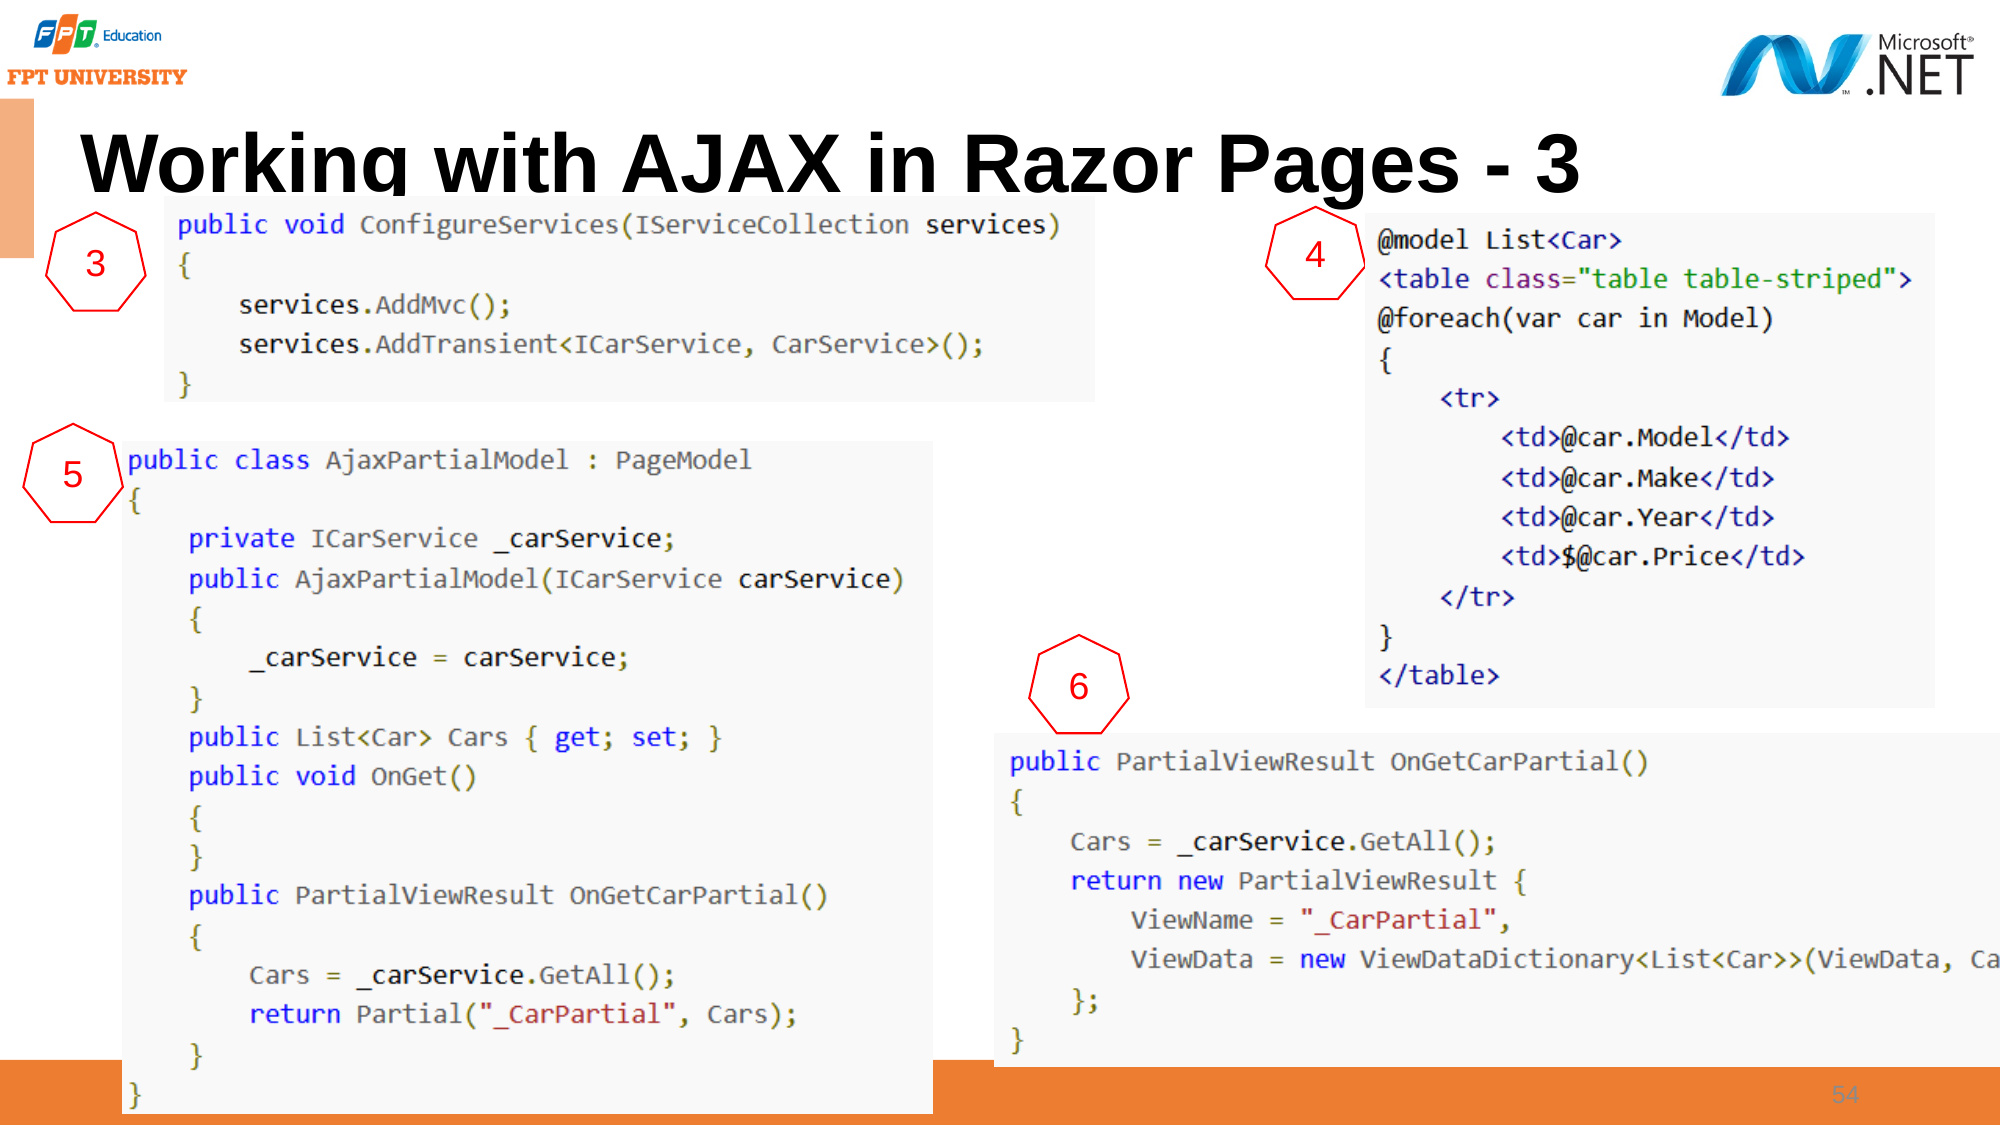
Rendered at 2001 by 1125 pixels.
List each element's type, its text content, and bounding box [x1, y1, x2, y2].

slide_number 54 [1424, 1067, 1875, 1123]
picture [1685, 0, 2001, 129]
text_box 3 [44, 211, 147, 312]
text_box 4 [1264, 205, 1365, 301]
picture [164, 196, 1095, 402]
picture [1365, 213, 1935, 708]
text_box 5 [22, 422, 122, 524]
picture [122, 441, 933, 1114]
text_box 6 [1028, 633, 1130, 733]
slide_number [137, 1114, 588, 1123]
picture [994, 733, 2000, 1067]
title Working with AJAX in Razor Pages - 3 [65, 118, 1952, 213]
picture [0, 0, 194, 95]
